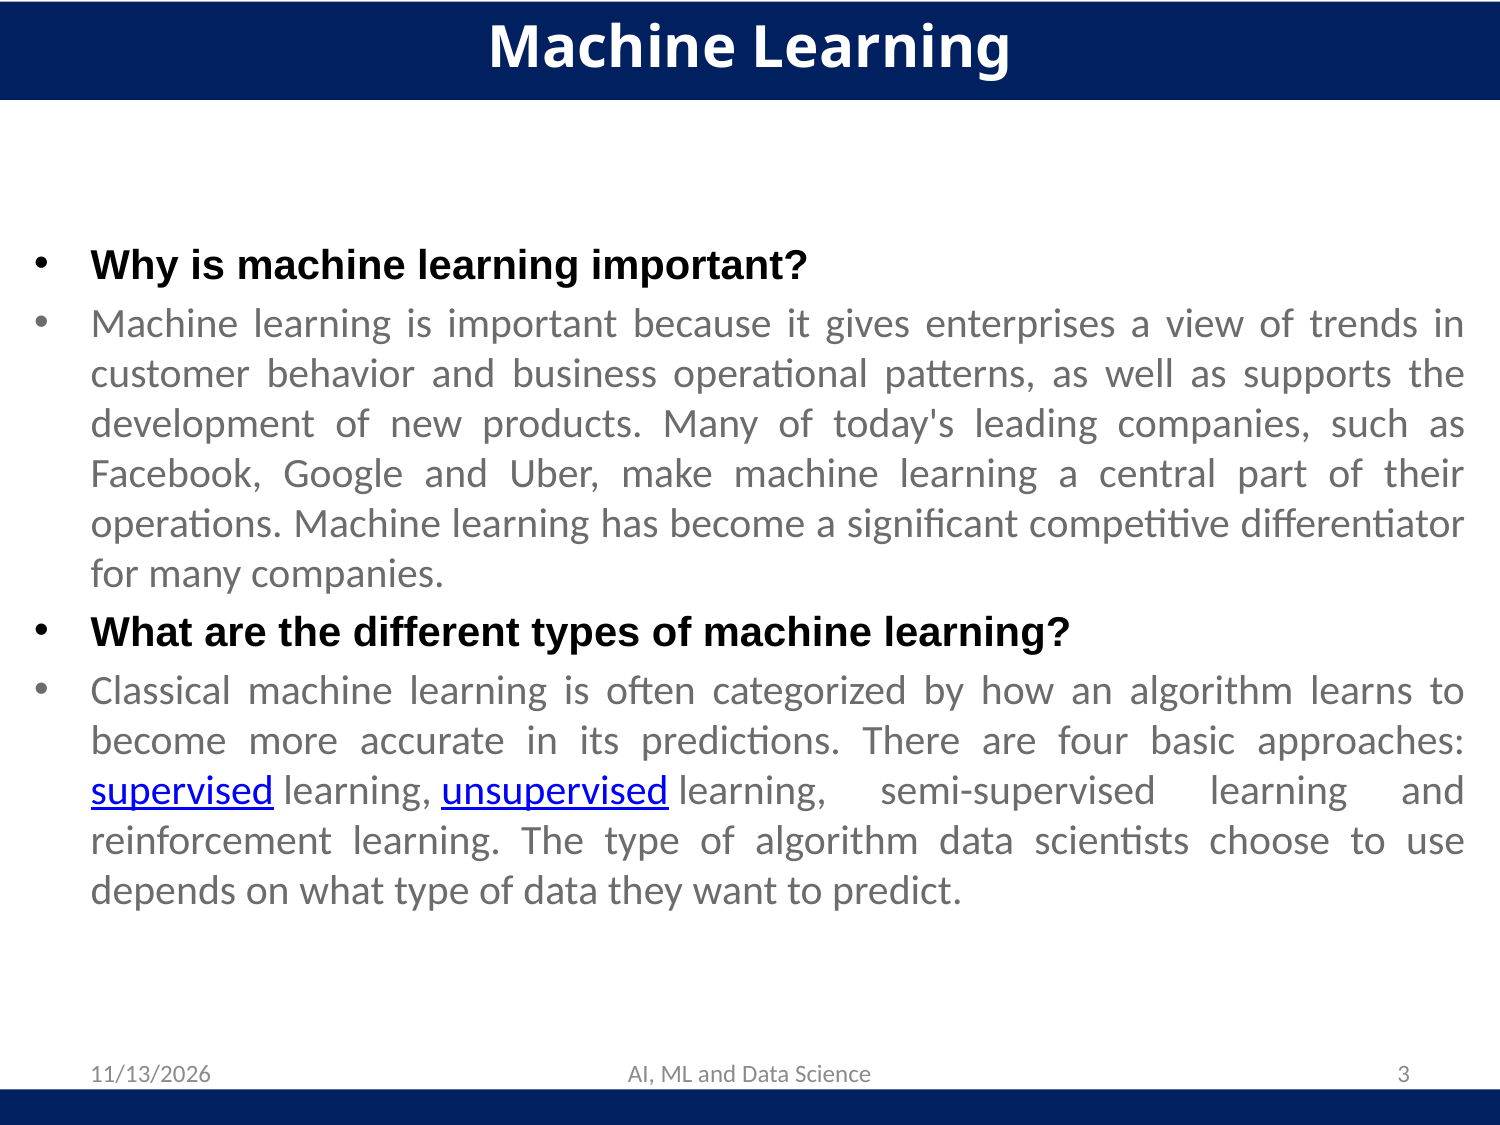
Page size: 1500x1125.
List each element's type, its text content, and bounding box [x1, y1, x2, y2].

footer AI, ML and Data Science [512, 1042, 988, 1089]
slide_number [75, 1042, 425, 1089]
slide_number 3 [1074, 1042, 1425, 1089]
list Why is machine learning important? Machine learning is important because it gives enterprises a view of trends in customer behavior and business operational patterns, as well as supports the development of new products. Many of today's leading companies, such as Facebook, Google and Uber, make machine learning a central part of their operations. Machine learning has become a significant competitive differentiator for many companies. What are the different types of machine learning? Classical machine learning is often categorized by how an algorithm learns to become more accurate in its predictions. There are four basic approaches:supervised learning, unsupervised learning, semi-supervised learning and reinforcement learning. The type of algorithm data scientists choose to use depends on what type of data they want to predict. [19, 230, 1481, 921]
text_box Machine Learning [0, 1, 1500, 100]
text_box [0, 1089, 1500, 1125]
